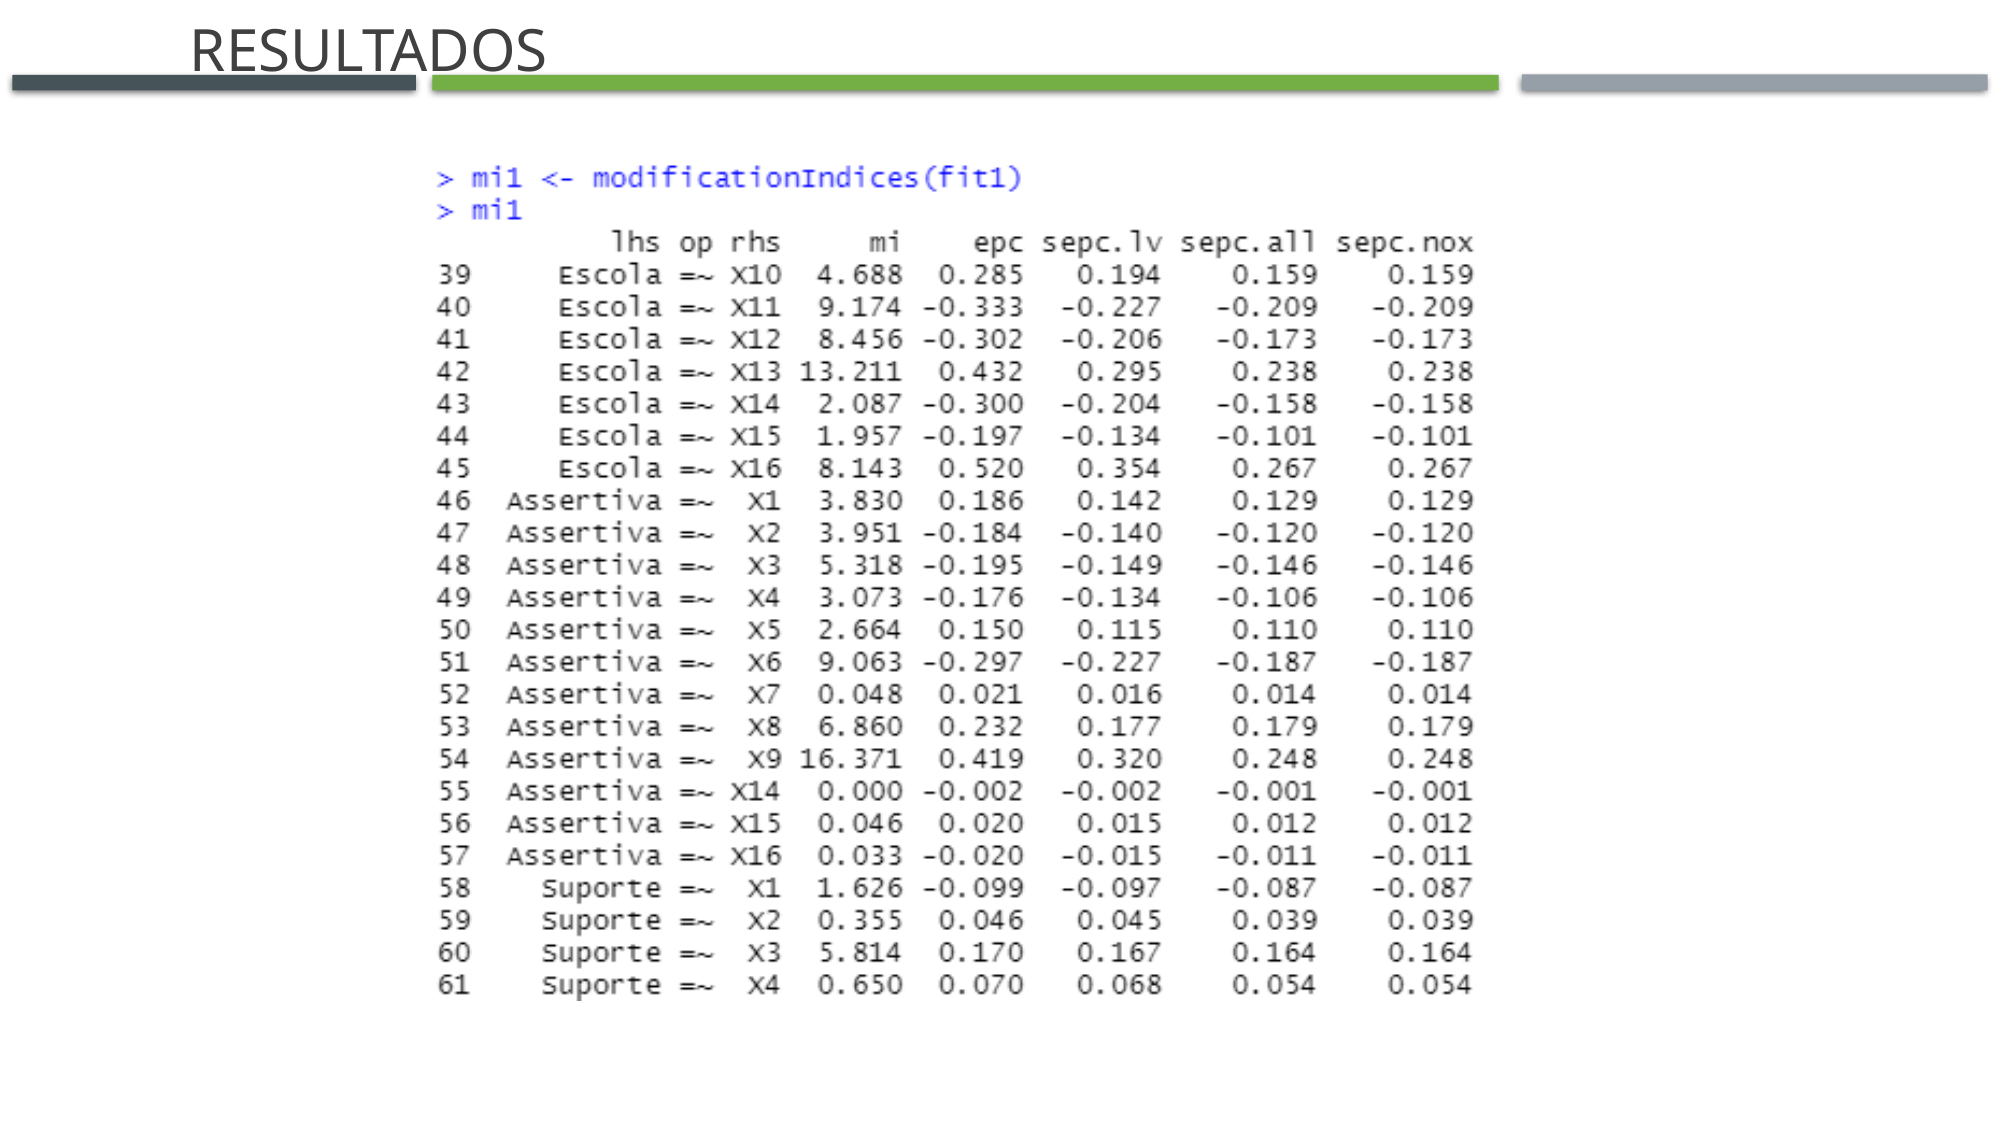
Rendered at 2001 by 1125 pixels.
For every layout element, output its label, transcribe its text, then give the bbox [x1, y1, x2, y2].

title Resultados [174, 5, 1825, 231]
picture [426, 164, 1548, 1002]
